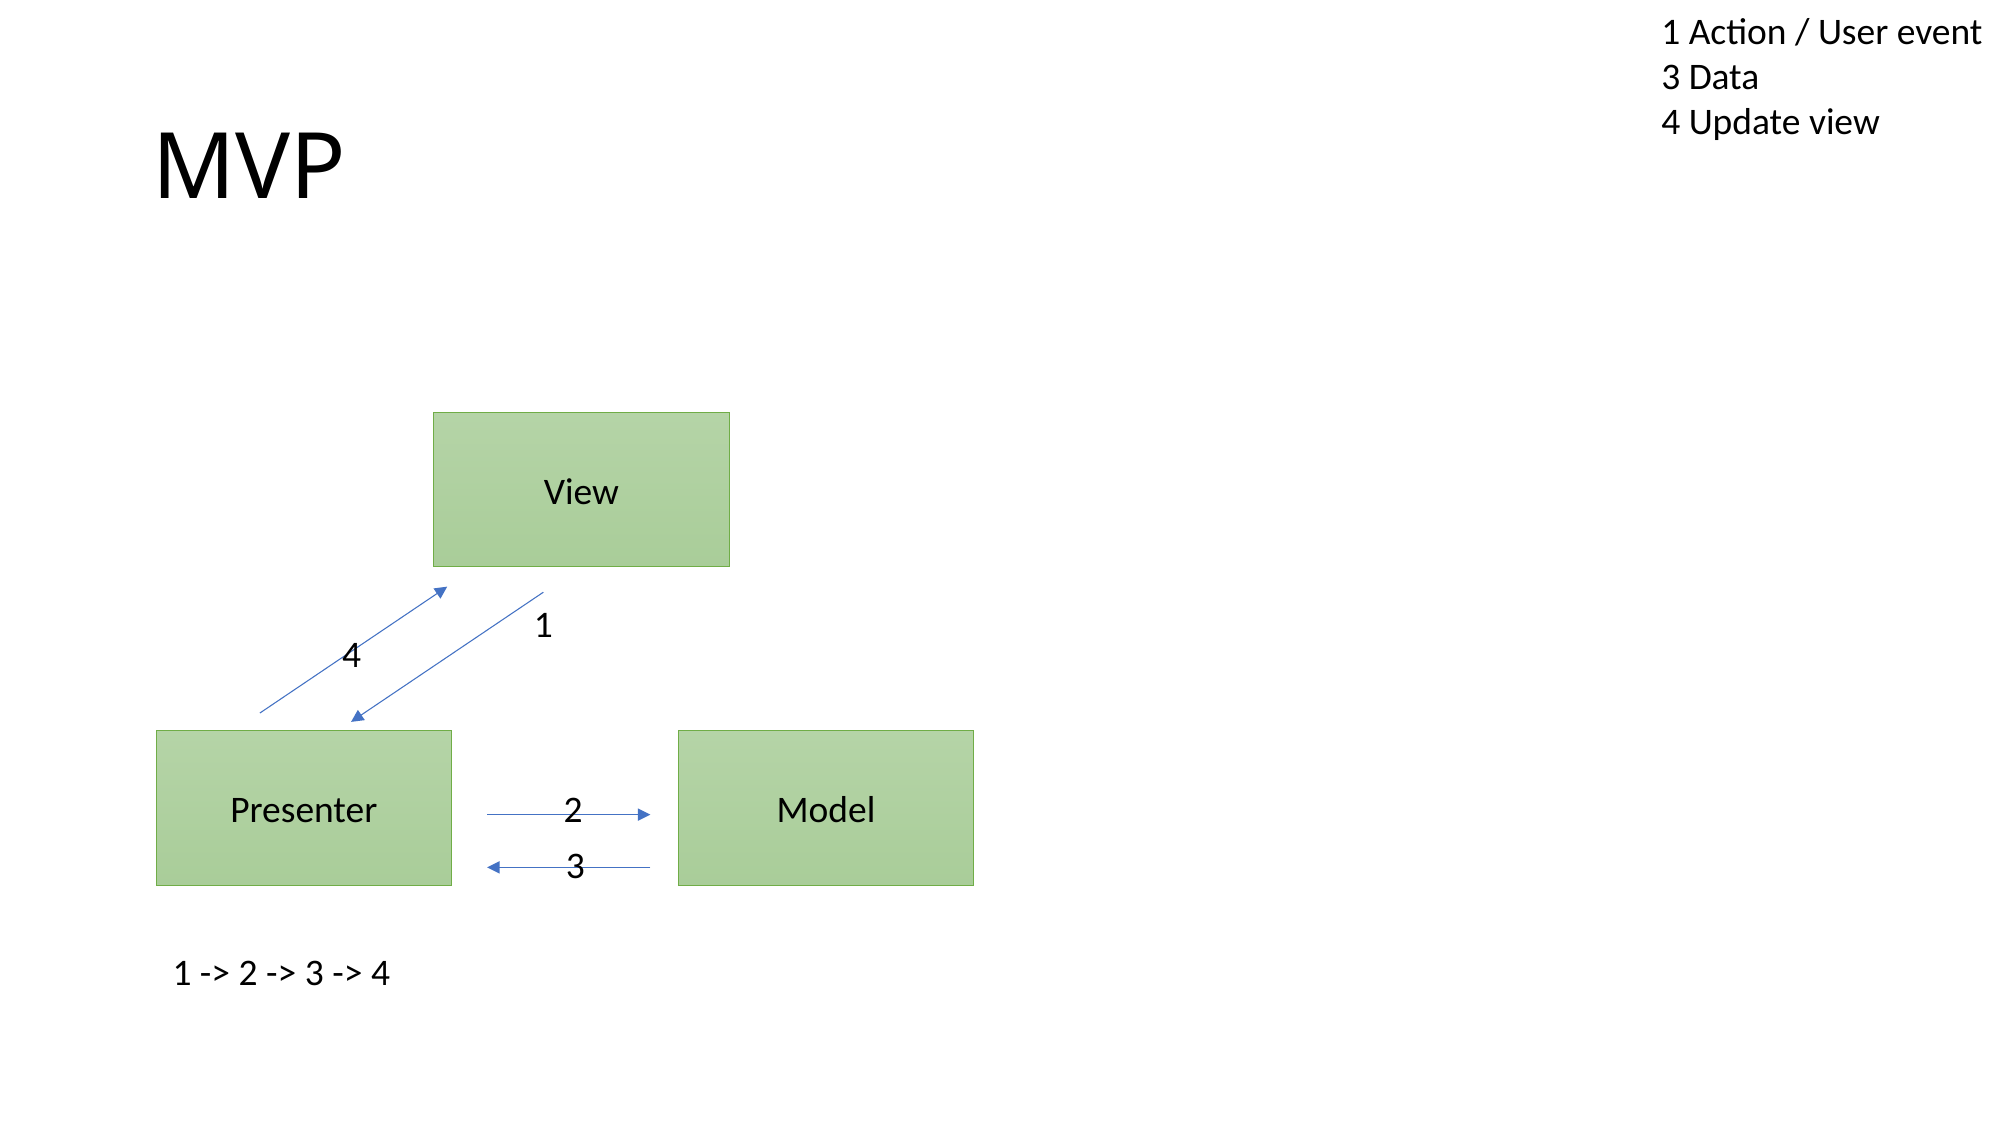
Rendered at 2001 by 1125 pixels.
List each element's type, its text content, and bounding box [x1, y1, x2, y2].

title MVP [137, 59, 1863, 278]
text_box 1 Action / User event 3 Data 4 Update view [1646, 0, 1998, 150]
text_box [156, 412, 974, 1002]
